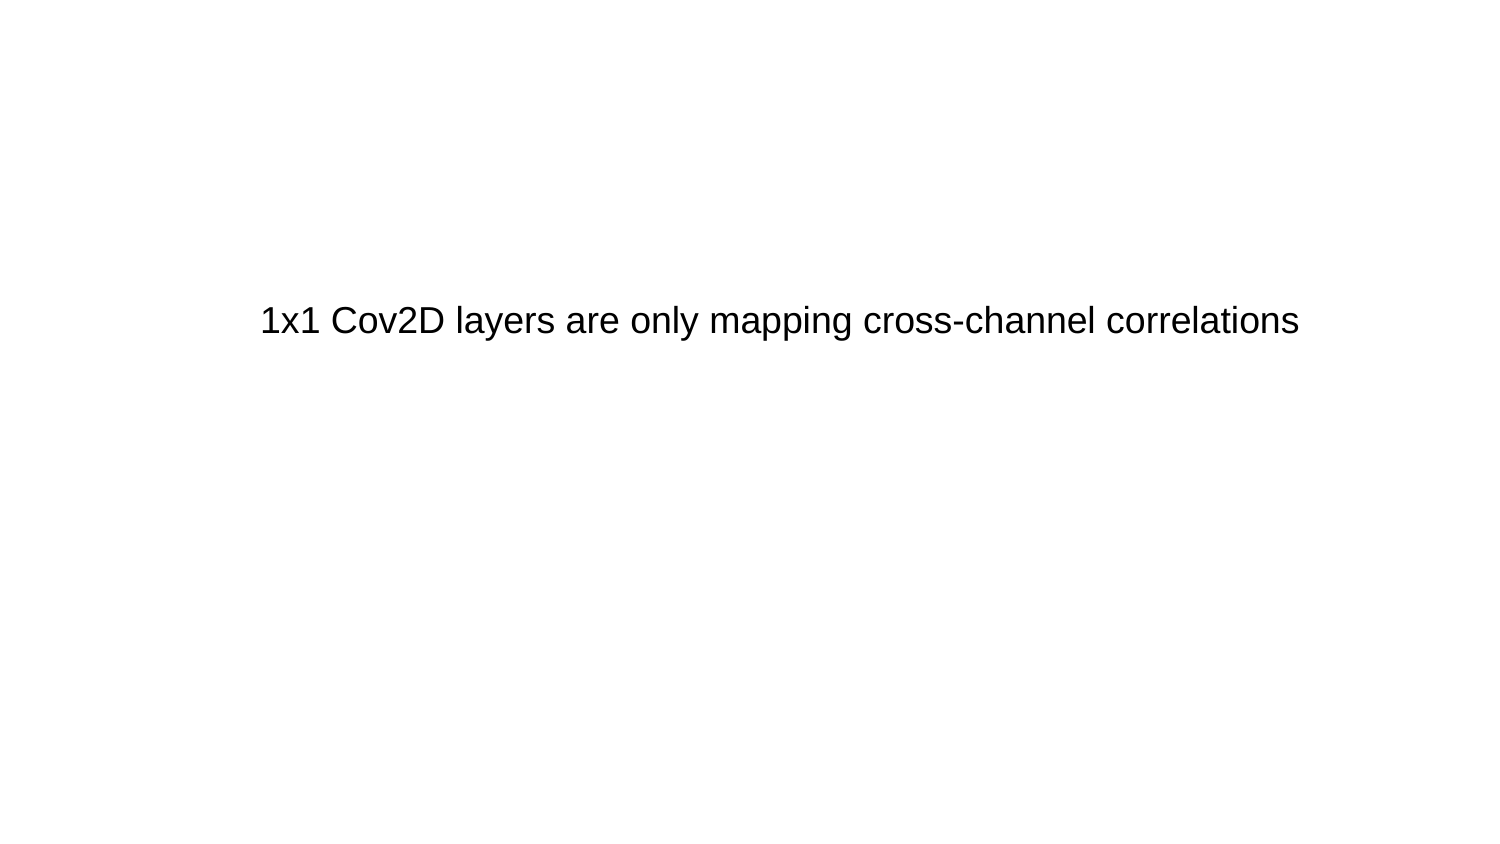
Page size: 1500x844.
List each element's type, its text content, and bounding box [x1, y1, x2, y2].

text_box 1x1 Cov2D layers are only mapping cross-channel correlations [245, 281, 1348, 360]
